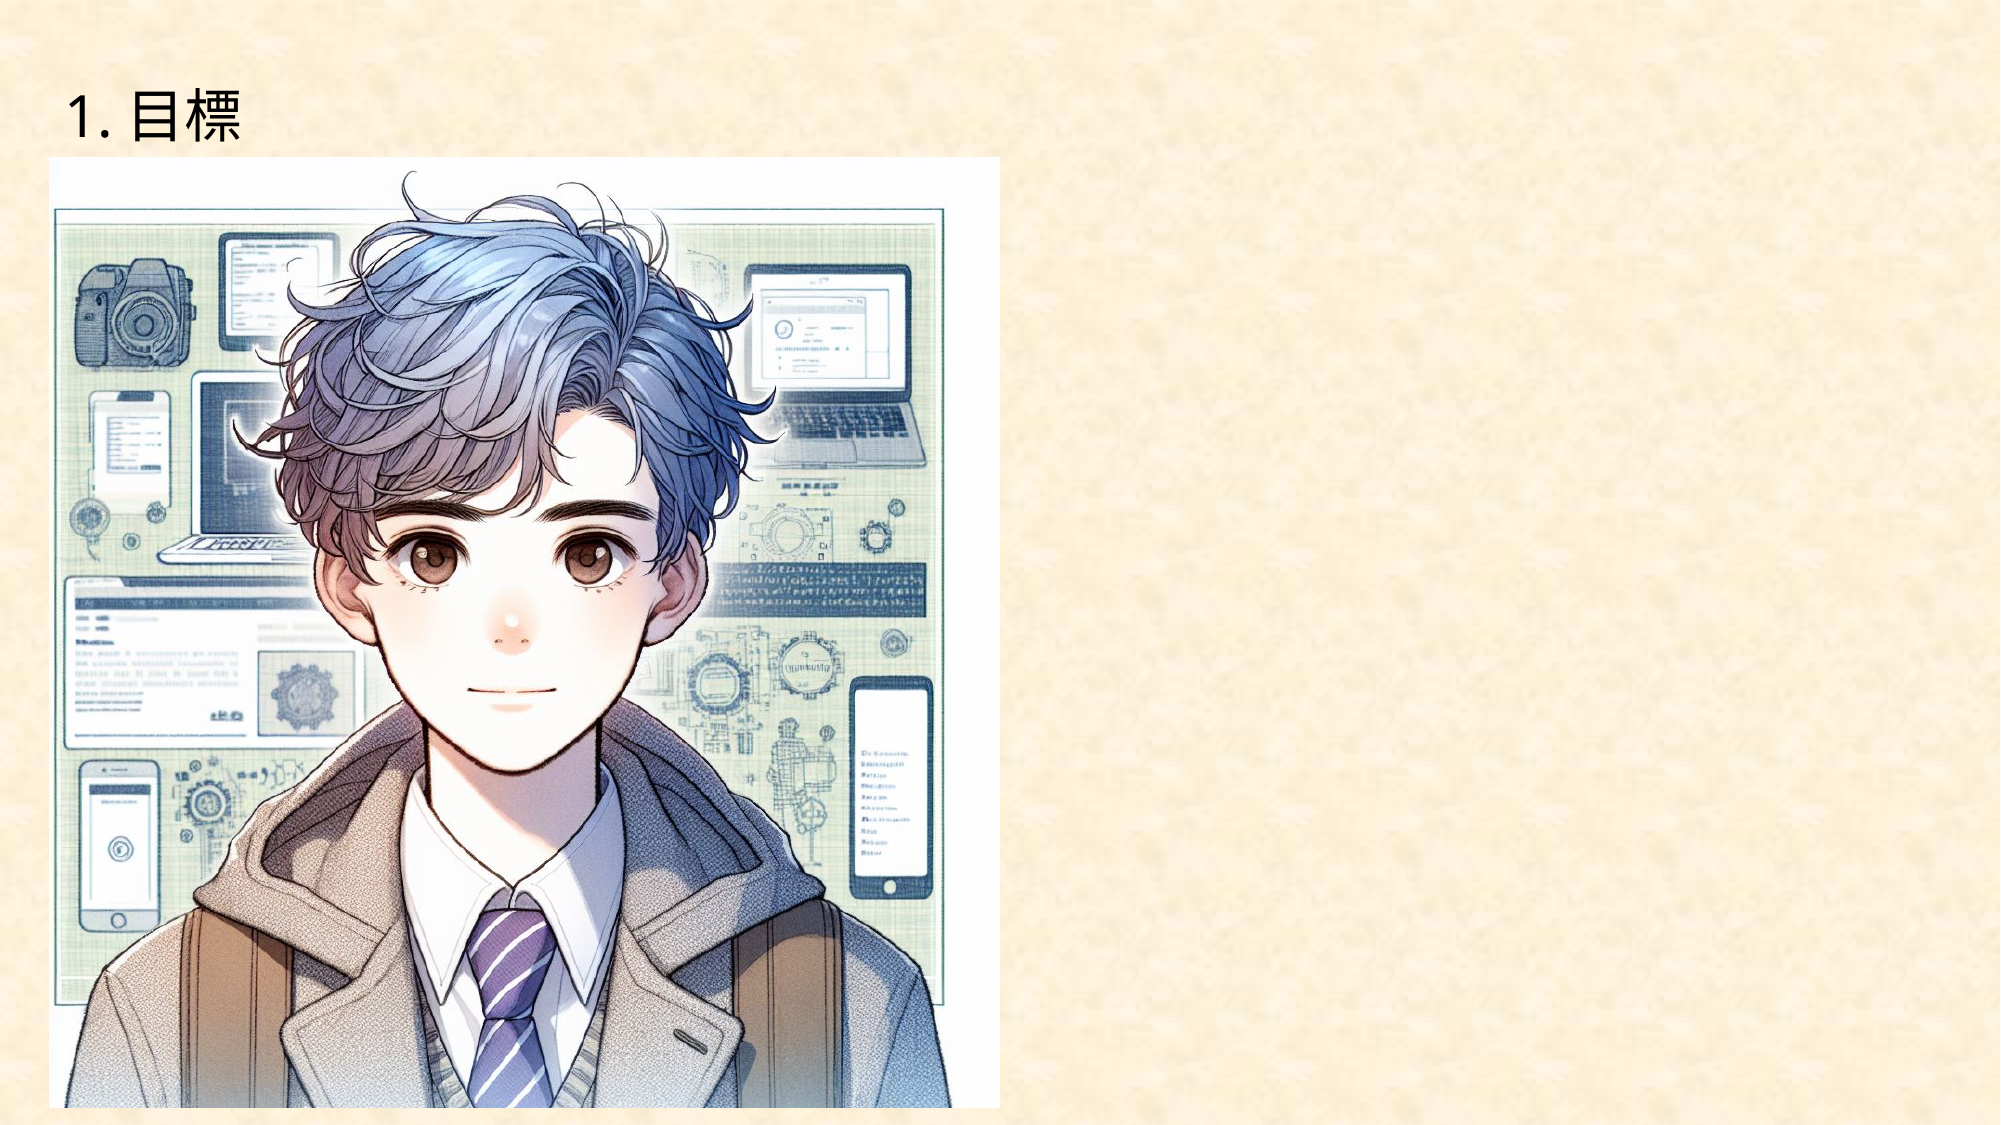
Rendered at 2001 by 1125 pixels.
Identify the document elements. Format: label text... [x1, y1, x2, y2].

text_box 1.目標 [49, 71, 890, 157]
picture [0, 0, 2001, 1125]
